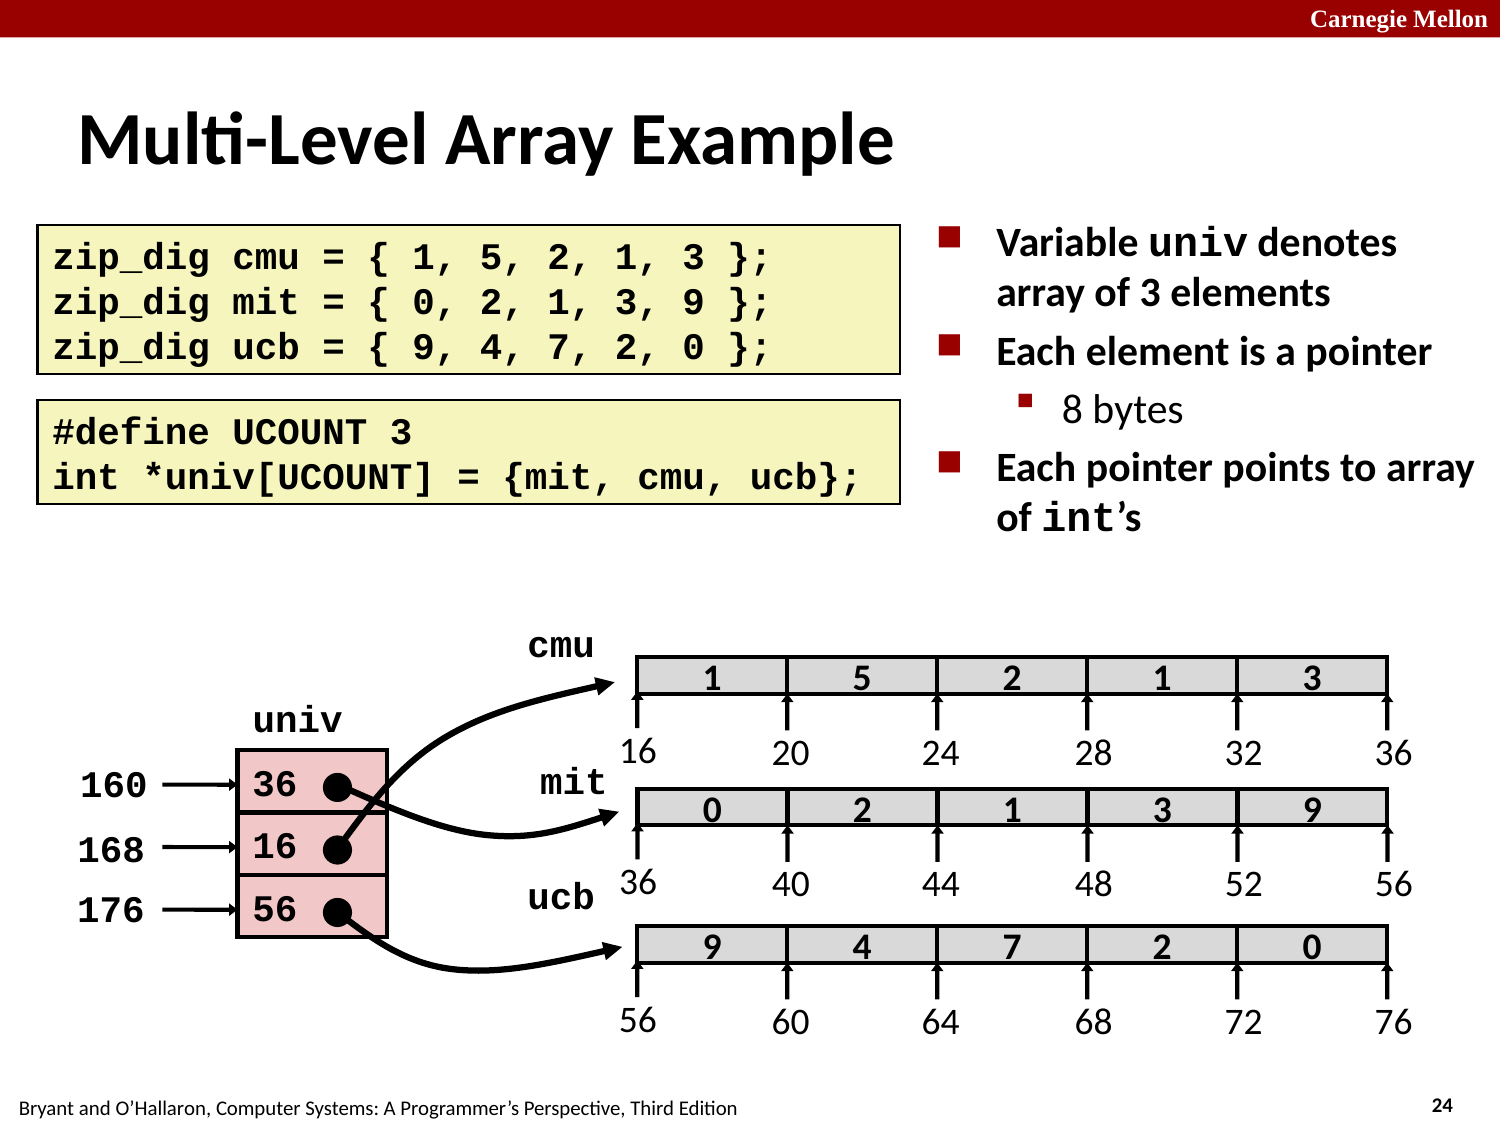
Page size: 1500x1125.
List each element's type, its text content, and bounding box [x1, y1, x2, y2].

text_box #define UCOUNT 3 int *univ[UCOUNT] = {mit, cmu, ucb}; [37, 399, 900, 505]
title Multi-Level Array Example [62, 87, 1230, 182]
list Variable univ denotes array of 3 elements Each element is a pointer 8 bytes Each pointer points to array of int’s [924, 207, 1500, 583]
text_box zip_dig cmu = { 1, 5, 2, 1, 3 }; zip_dig mit = { 0, 2, 1, 3, 9 }; zip_dig ucb = { 9, 4, 7, 2, 0 }; [37, 224, 900, 375]
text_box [61, 612, 1476, 1050]
